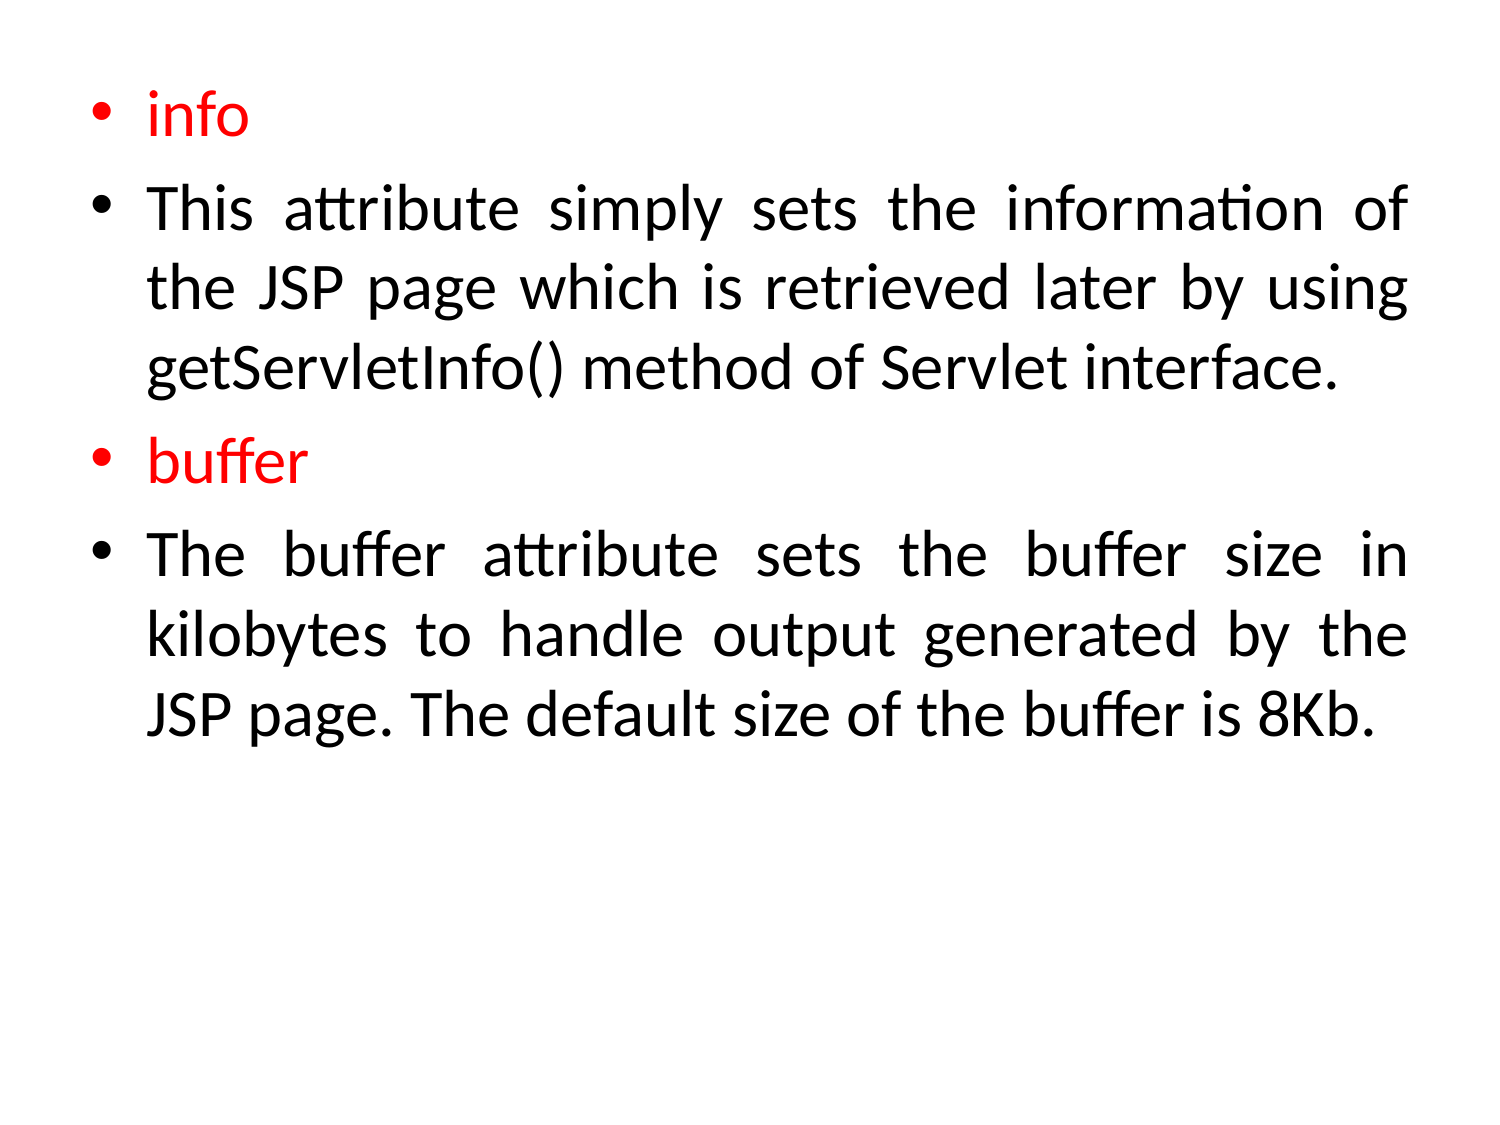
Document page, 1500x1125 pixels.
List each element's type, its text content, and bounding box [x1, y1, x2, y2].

list info This attribute simply sets the information of the JSP page which is retrieved later by using getServletInfo() method of Servlet interface. buffer The buffer attribute sets the buffer size in kilobytes to handle output generated by the JSP page. The default size of the buffer is 8Kb. [75, 62, 1425, 1005]
